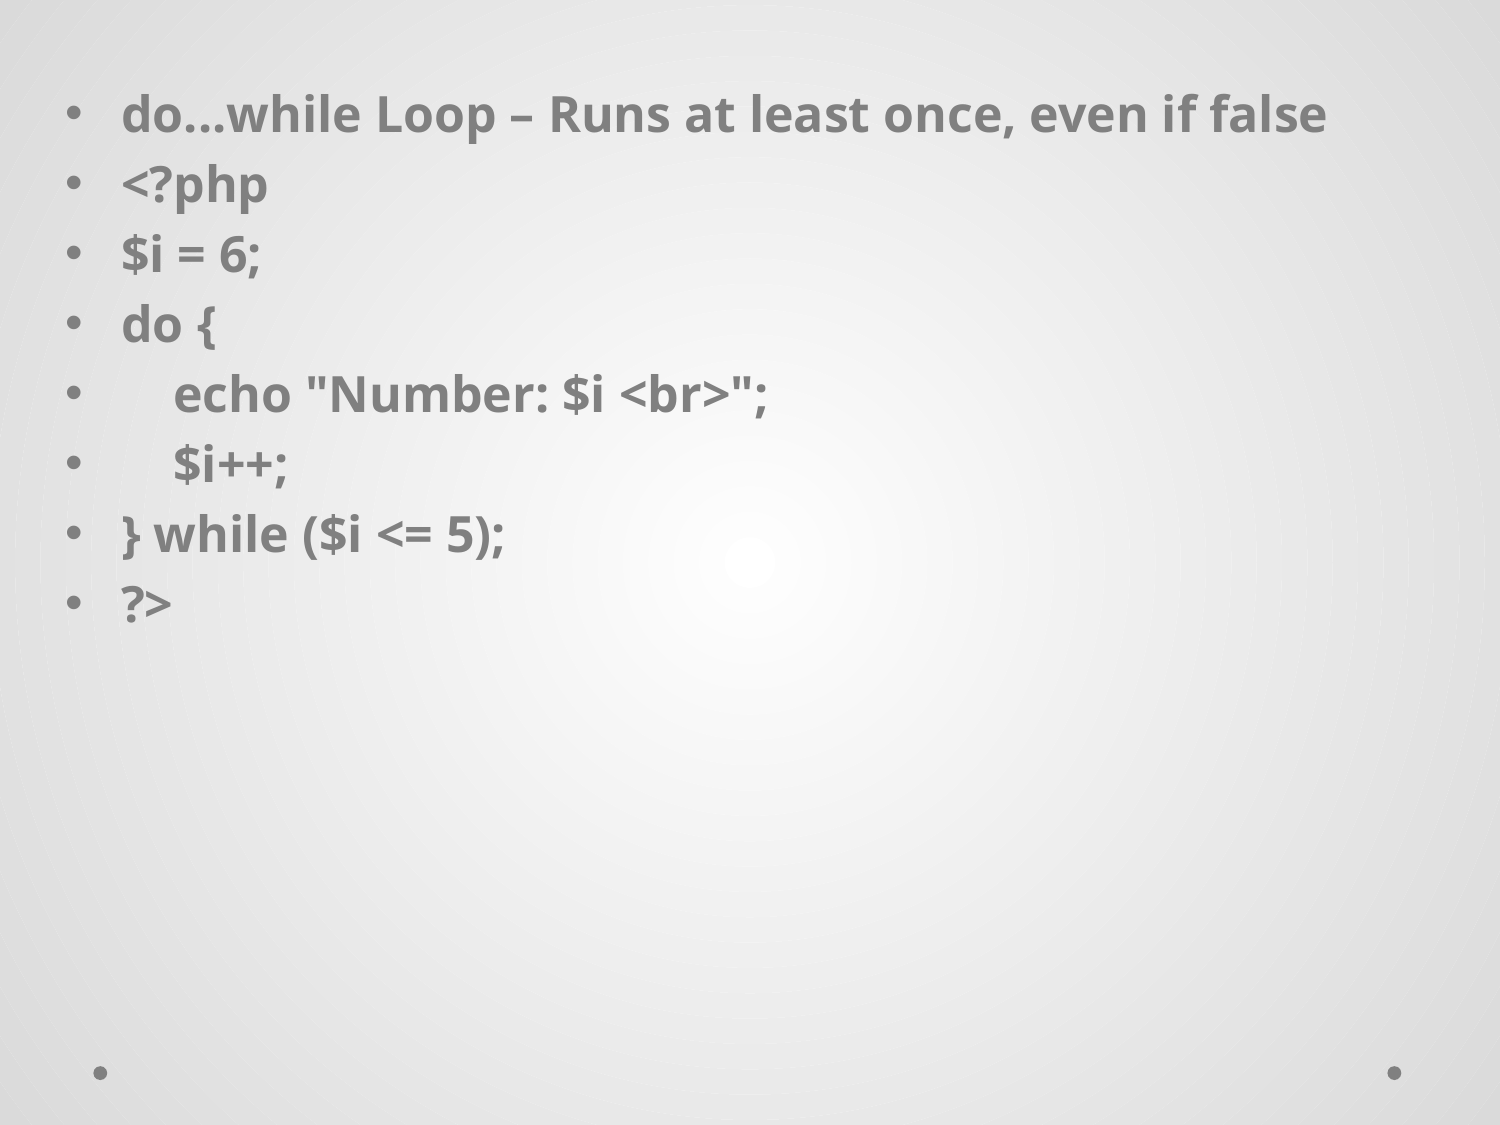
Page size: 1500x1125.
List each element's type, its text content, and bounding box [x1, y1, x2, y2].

list do...while Loop – Runs at least once, even if false <?php $i = 6; do { echo "Number: $i <br>"; $i++; } while ($i <= 5); ?> [50, 75, 1425, 1005]
